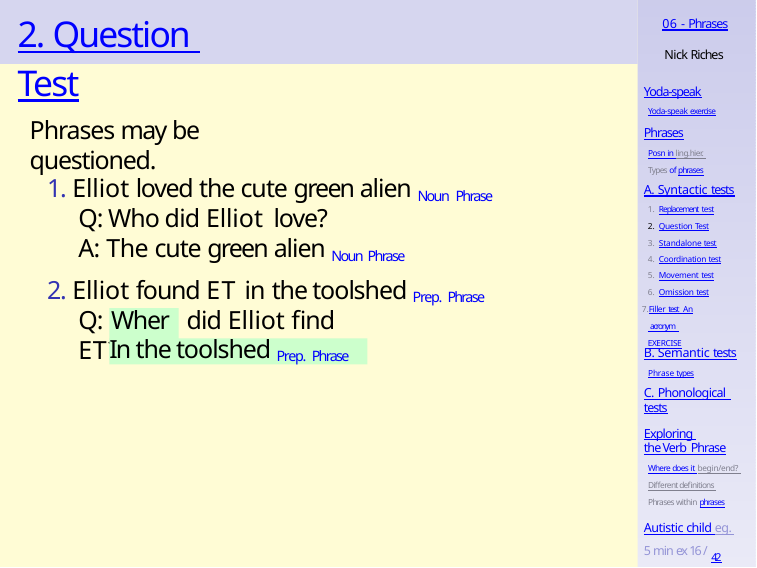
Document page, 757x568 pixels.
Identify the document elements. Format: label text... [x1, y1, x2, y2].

text_box In the toolshed Prep. Phrase [109, 338, 368, 365]
text_box Nick Riches [662, 44, 732, 62]
picture [637, 0, 756, 567]
text_box Phrases Posn in ling.hier. Types of phrases [641, 114, 713, 171]
text_box Phrases may be questioned. [27, 112, 314, 175]
text_box Q: Who did Elliot love? A: The cute green alien Noun Phrase [72, 200, 427, 264]
text_box Q: did Elliot find ET? A: [76, 302, 376, 365]
text_box Yoda-speak Yoda-speak exercise [641, 72, 724, 118]
text_box C. Phonological tests Exploring the Verb Phrase Where does it begin/end? Different definitions Phrases within phrases Autistic child eg. 5 min ex 16 / 42 [635, 384, 752, 564]
text_box 2. Elliot found ET in the toolshed Prep. Phrase [40, 272, 505, 306]
text_box 1. Elliot loved the cute green alien Noun Phrase [40, 170, 509, 204]
text_box 06 - Phrases [660, 13, 734, 33]
text_box B. Semantic tests Phrase types [641, 334, 744, 380]
title 2. Question Test [15, 9, 258, 110]
text_box A. Syntactic tests Replacement test Question Test Standalone test Coordination test Movement test Omission test Filler test An acronym EXERCISE [641, 171, 744, 334]
text_box [0, 0, 638, 64]
